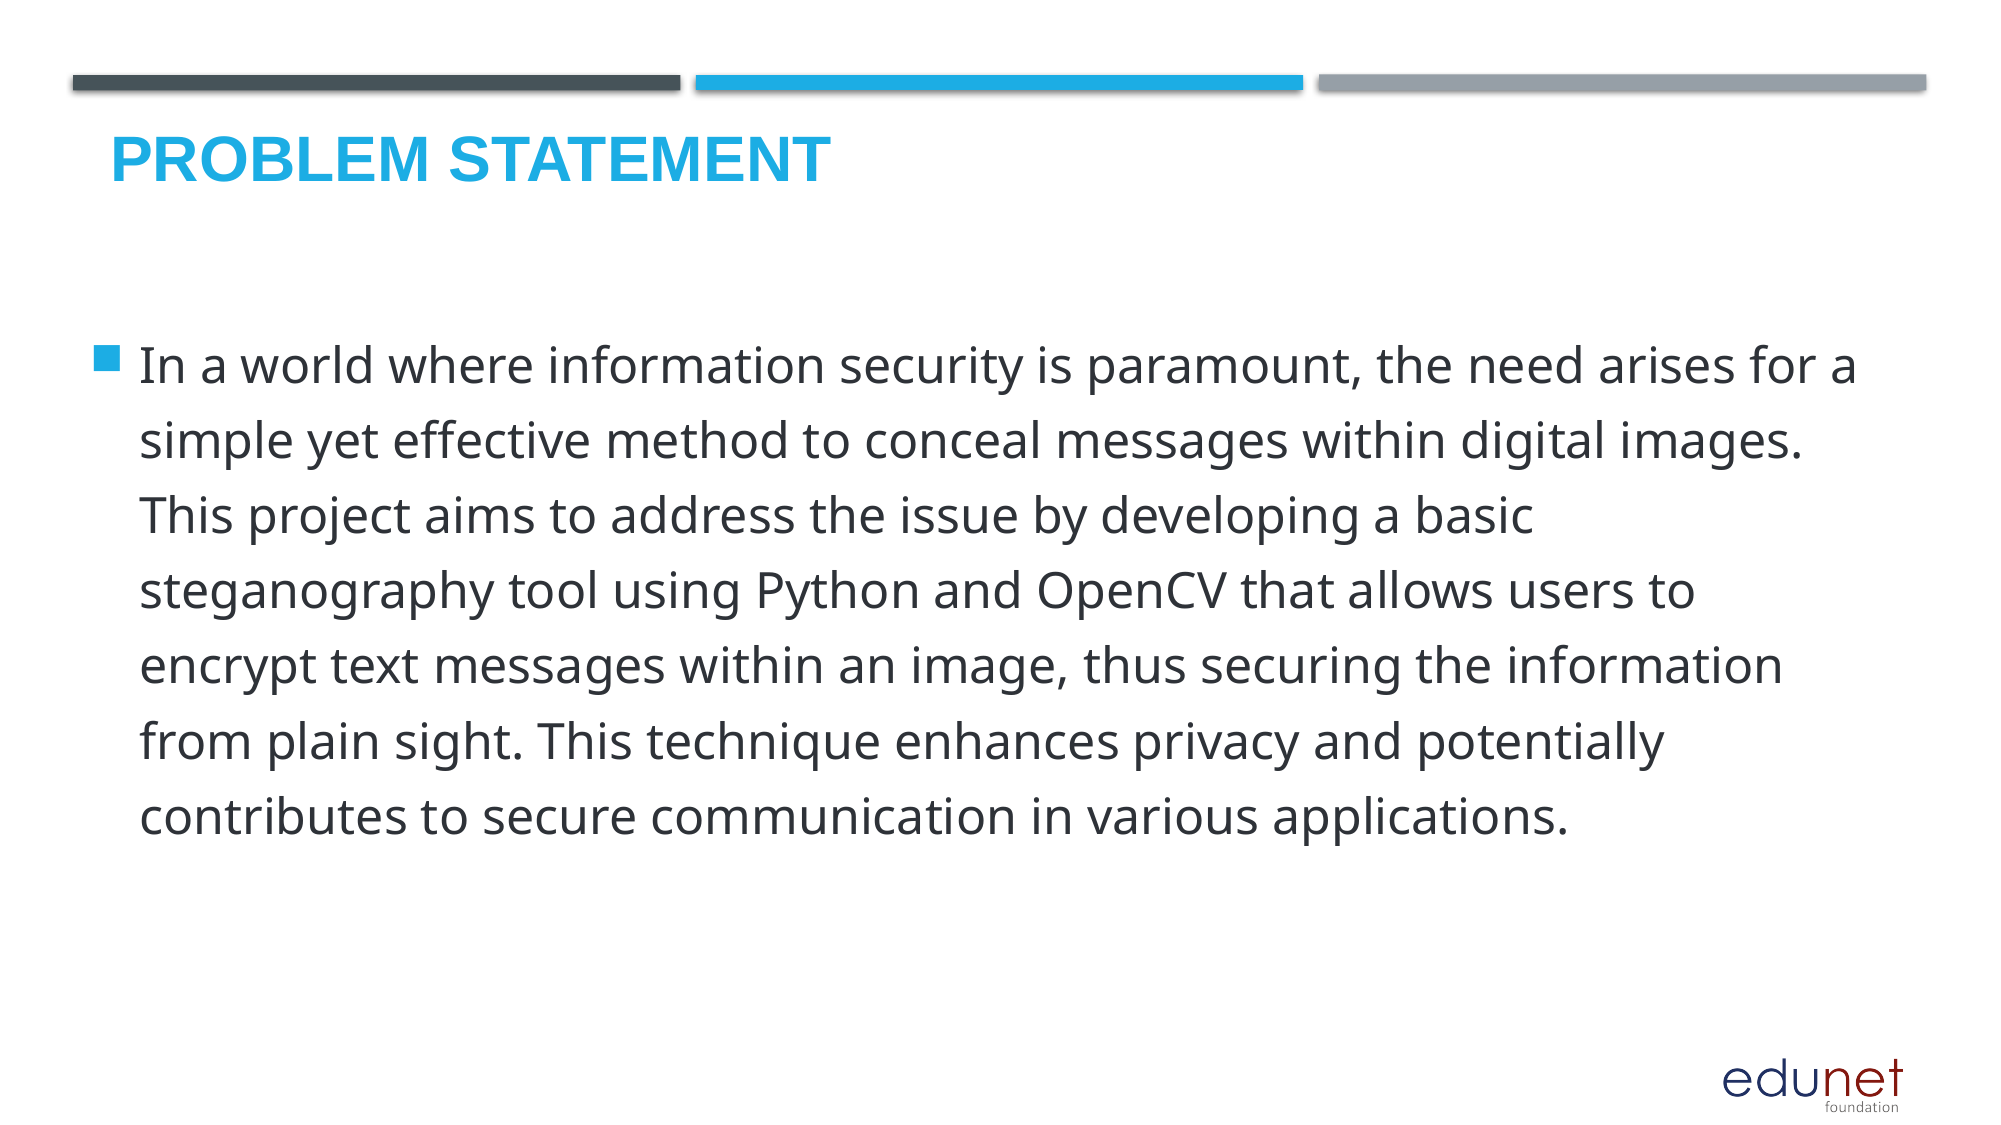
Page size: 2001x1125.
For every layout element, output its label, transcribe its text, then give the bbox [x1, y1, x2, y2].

picture [1719, 1056, 1905, 1116]
text_box Problem Statement [95, 115, 1905, 202]
text_box In a world where information security is paramount, the need arises for a simple yet effective method to conceal messages within digital images. This project aims to address the issue by developing a basic steganography tool using Python and OpenCV that allows users to encrypt text messages within an image, thus securing the information from plain sight. This technique enhances privacy and potentially contributes to secure communication in various applications. [74, 202, 1884, 970]
